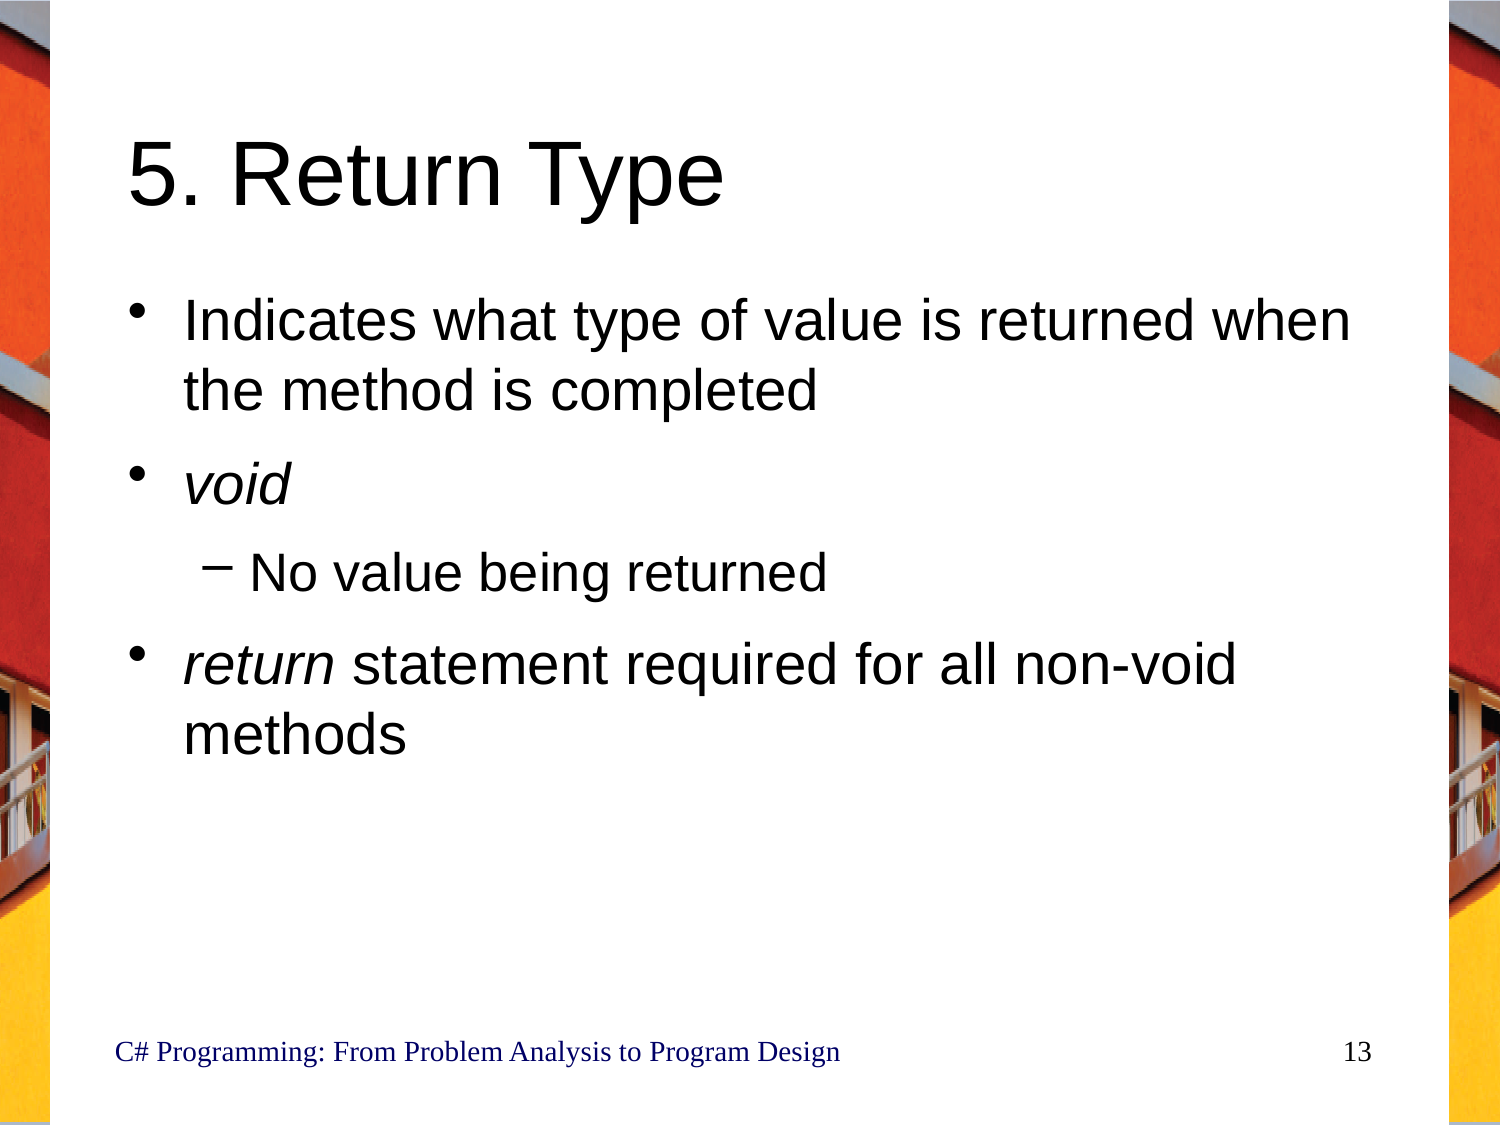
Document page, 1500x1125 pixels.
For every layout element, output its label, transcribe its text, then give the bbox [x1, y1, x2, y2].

picture [0, 0, 50, 1125]
picture [1449, 0, 1500, 1125]
title 5. Return Type [112, 74, 1388, 263]
slide_number 13 [1074, 1024, 1388, 1101]
footer C# Programming: From Problem Analysis to Program Design [99, 1024, 988, 1101]
list Indicates what type of value is returned when the method is completed void No value being returned return statement required for all non-void methods [112, 274, 1388, 1001]
